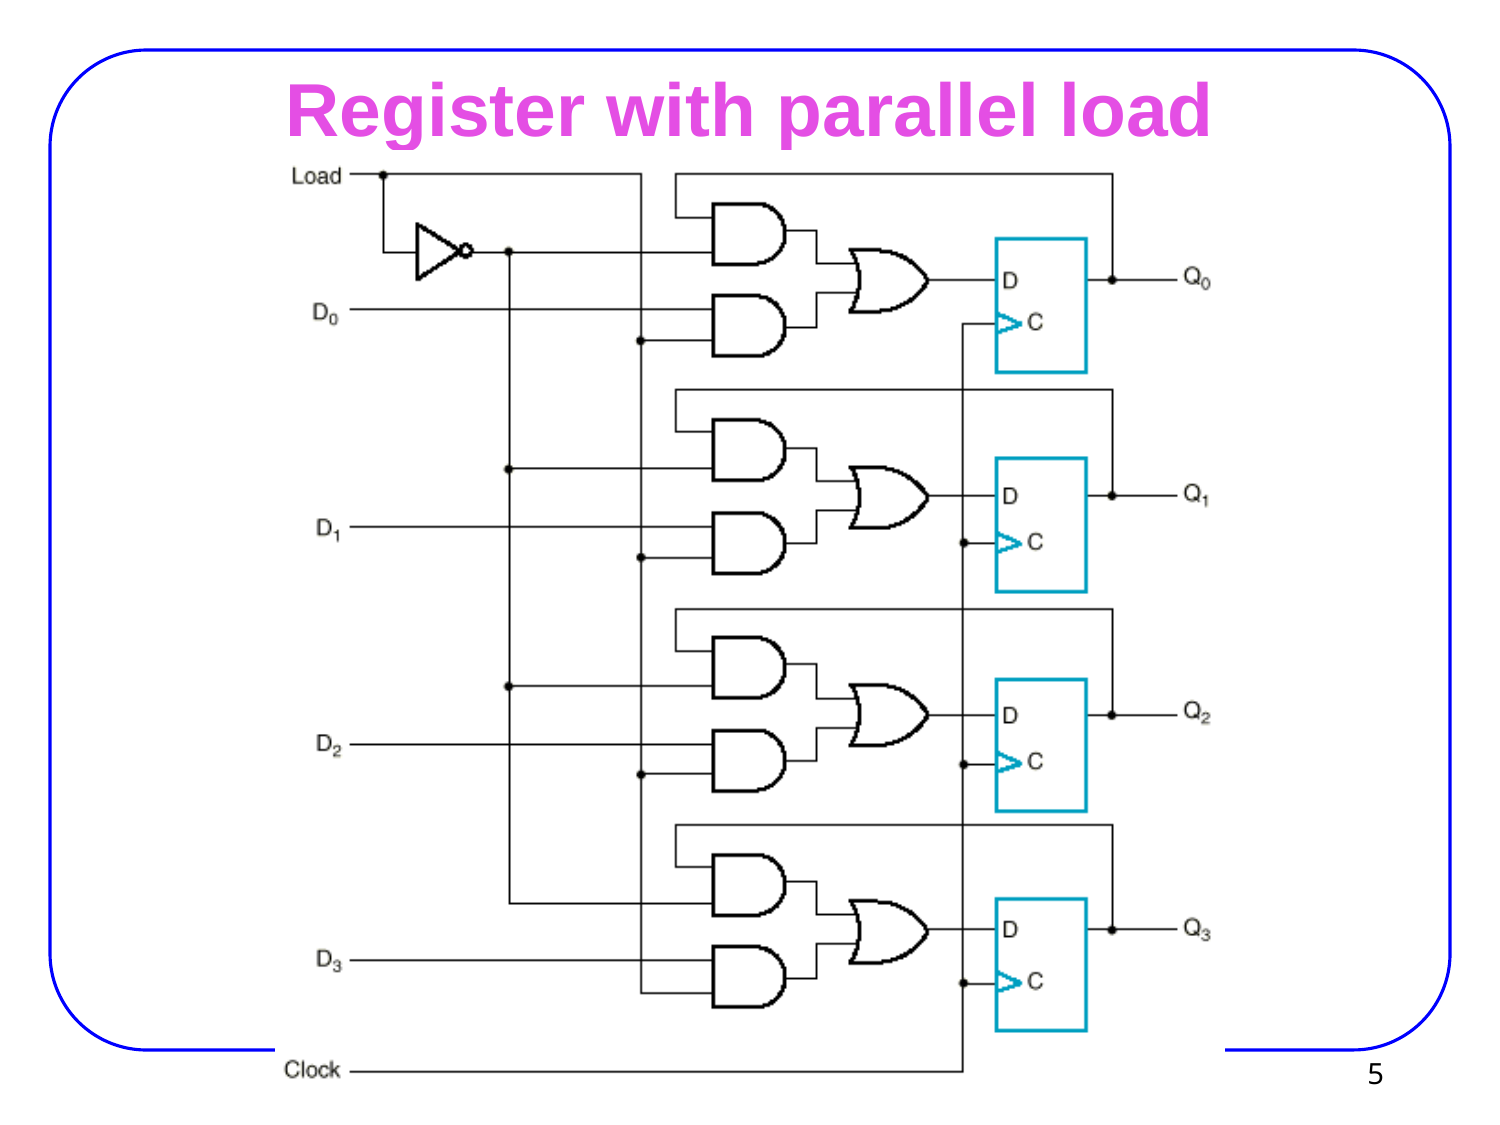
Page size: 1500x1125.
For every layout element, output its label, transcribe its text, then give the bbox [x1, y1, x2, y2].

slide_number 5 [1352, 1047, 1444, 1103]
picture [274, 149, 1226, 1101]
title Register with parallel load [0, 12, 1500, 200]
